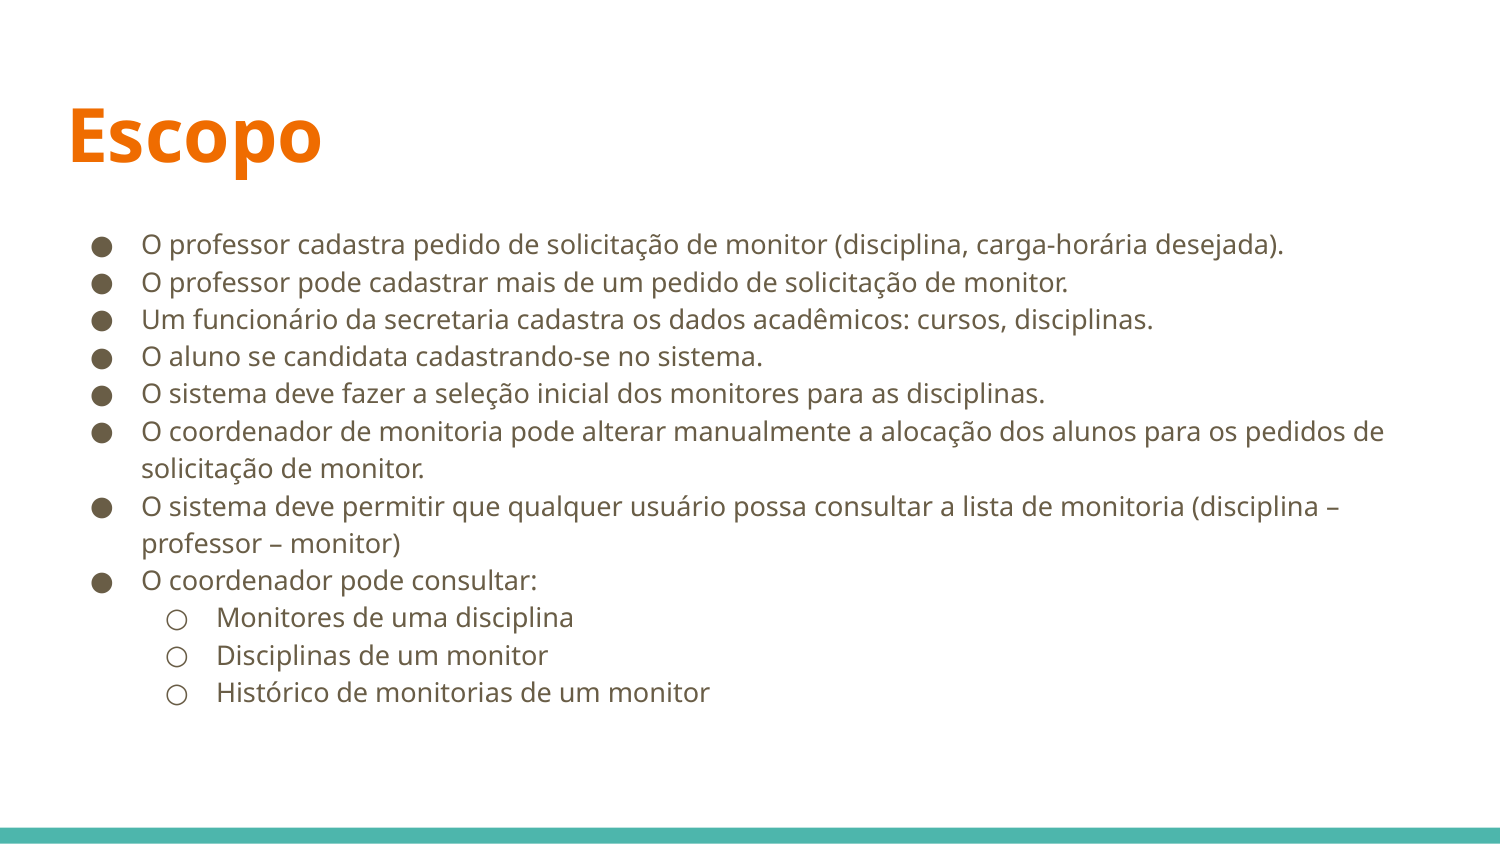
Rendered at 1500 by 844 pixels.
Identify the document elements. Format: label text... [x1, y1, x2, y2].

list O professor cadastra pedido de solicitação de monitor (disciplina, carga-horária desejada). O professor pode cadastrar mais de um pedido de solicitação de monitor. Um funcionário da secretaria cadastra os dados acadêmicos: cursos, disciplinas. O aluno se candidata cadastrando-se no sistema. O sistema deve fazer a seleção inicial dos monitores para as disciplinas. O coordenador de monitoria pode alterar manualmente a alocação dos alunos para os pedidos de solicitação de monitor. O sistema deve permitir que qualquer usuário possa consultar a lista de monitoria (disciplina – professor – monitor) O coordenador pode consultar: Monitores de uma disciplina Disciplinas de um monitor Histórico de monitorias de um monitor [51, 207, 1449, 750]
title Escopo [51, 72, 1449, 189]
